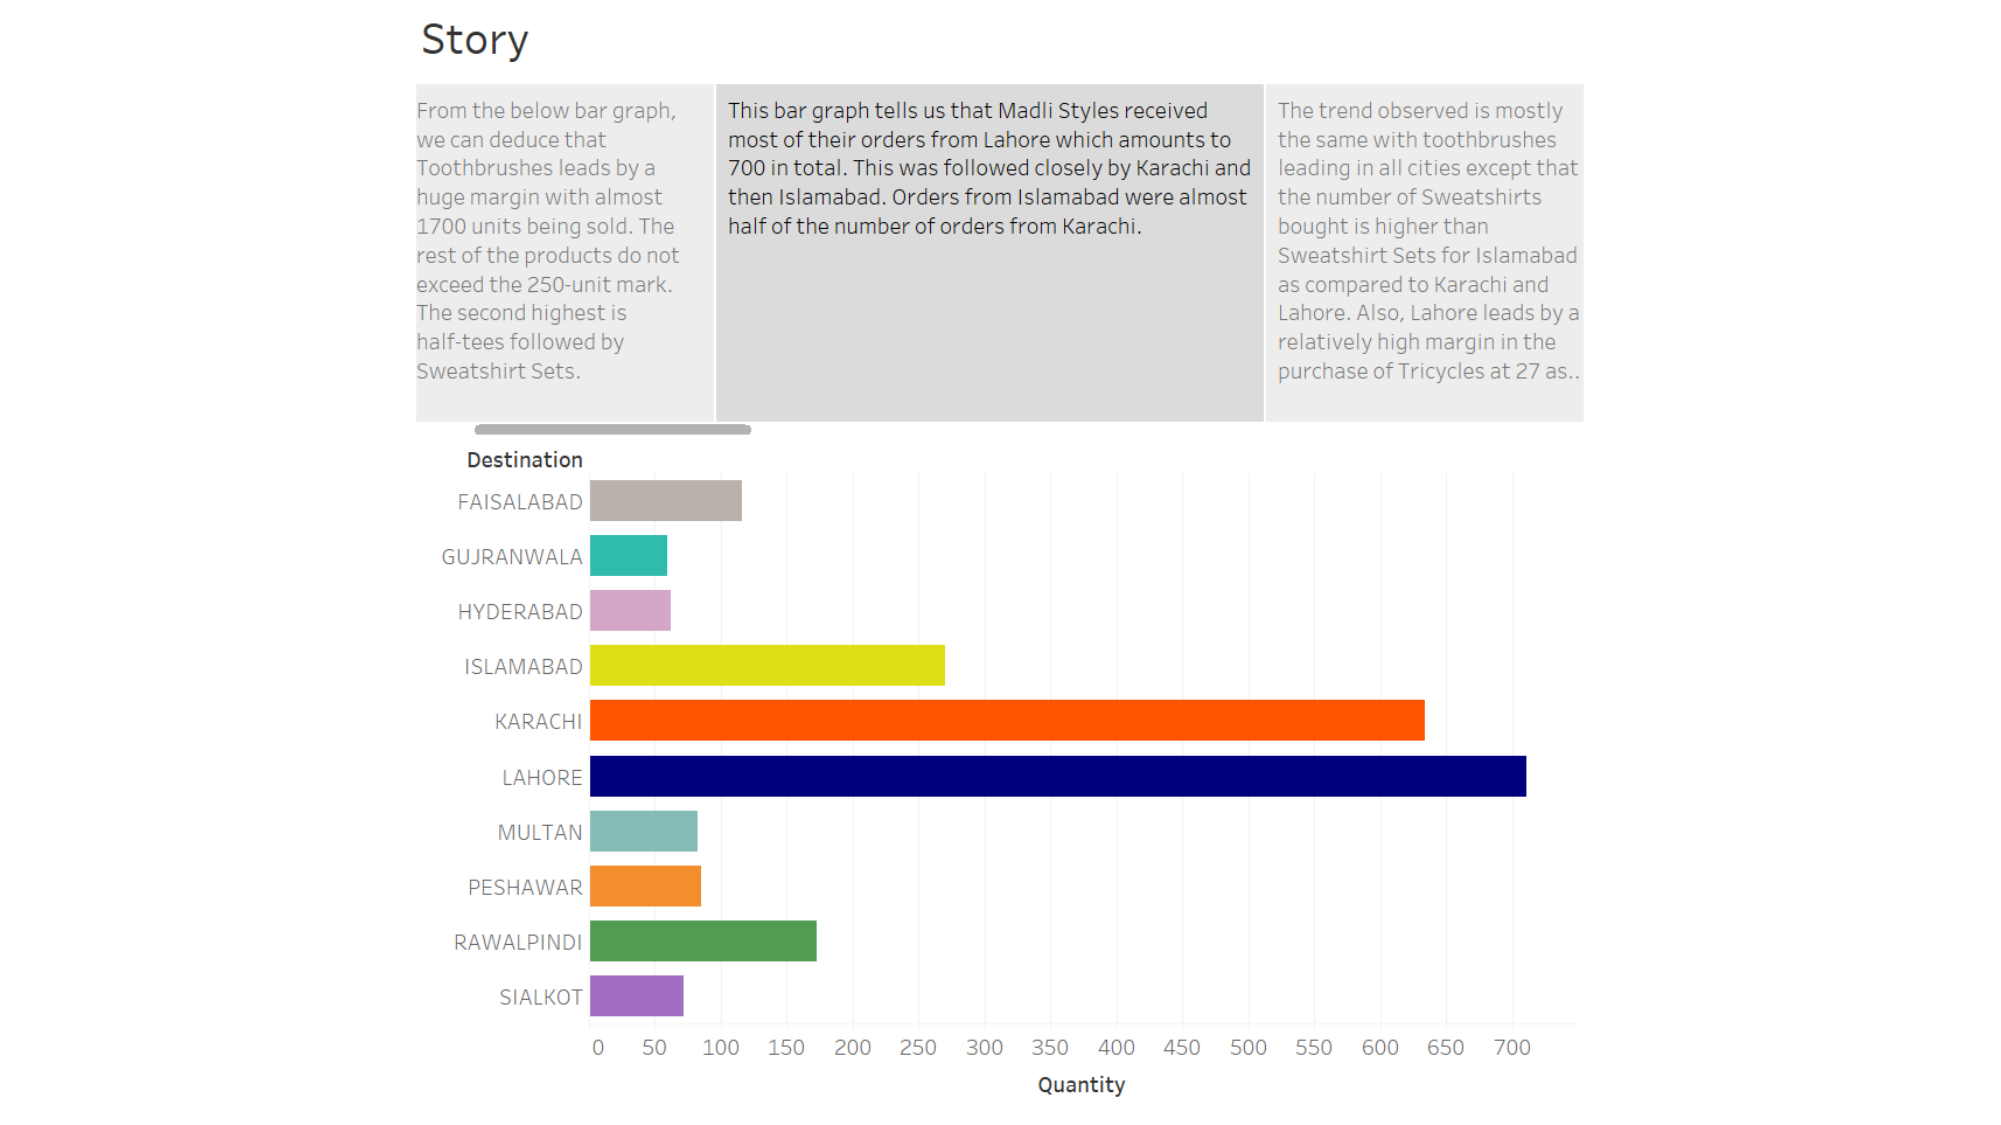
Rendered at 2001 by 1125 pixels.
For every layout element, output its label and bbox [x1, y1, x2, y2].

picture [407, 0, 1593, 1125]
